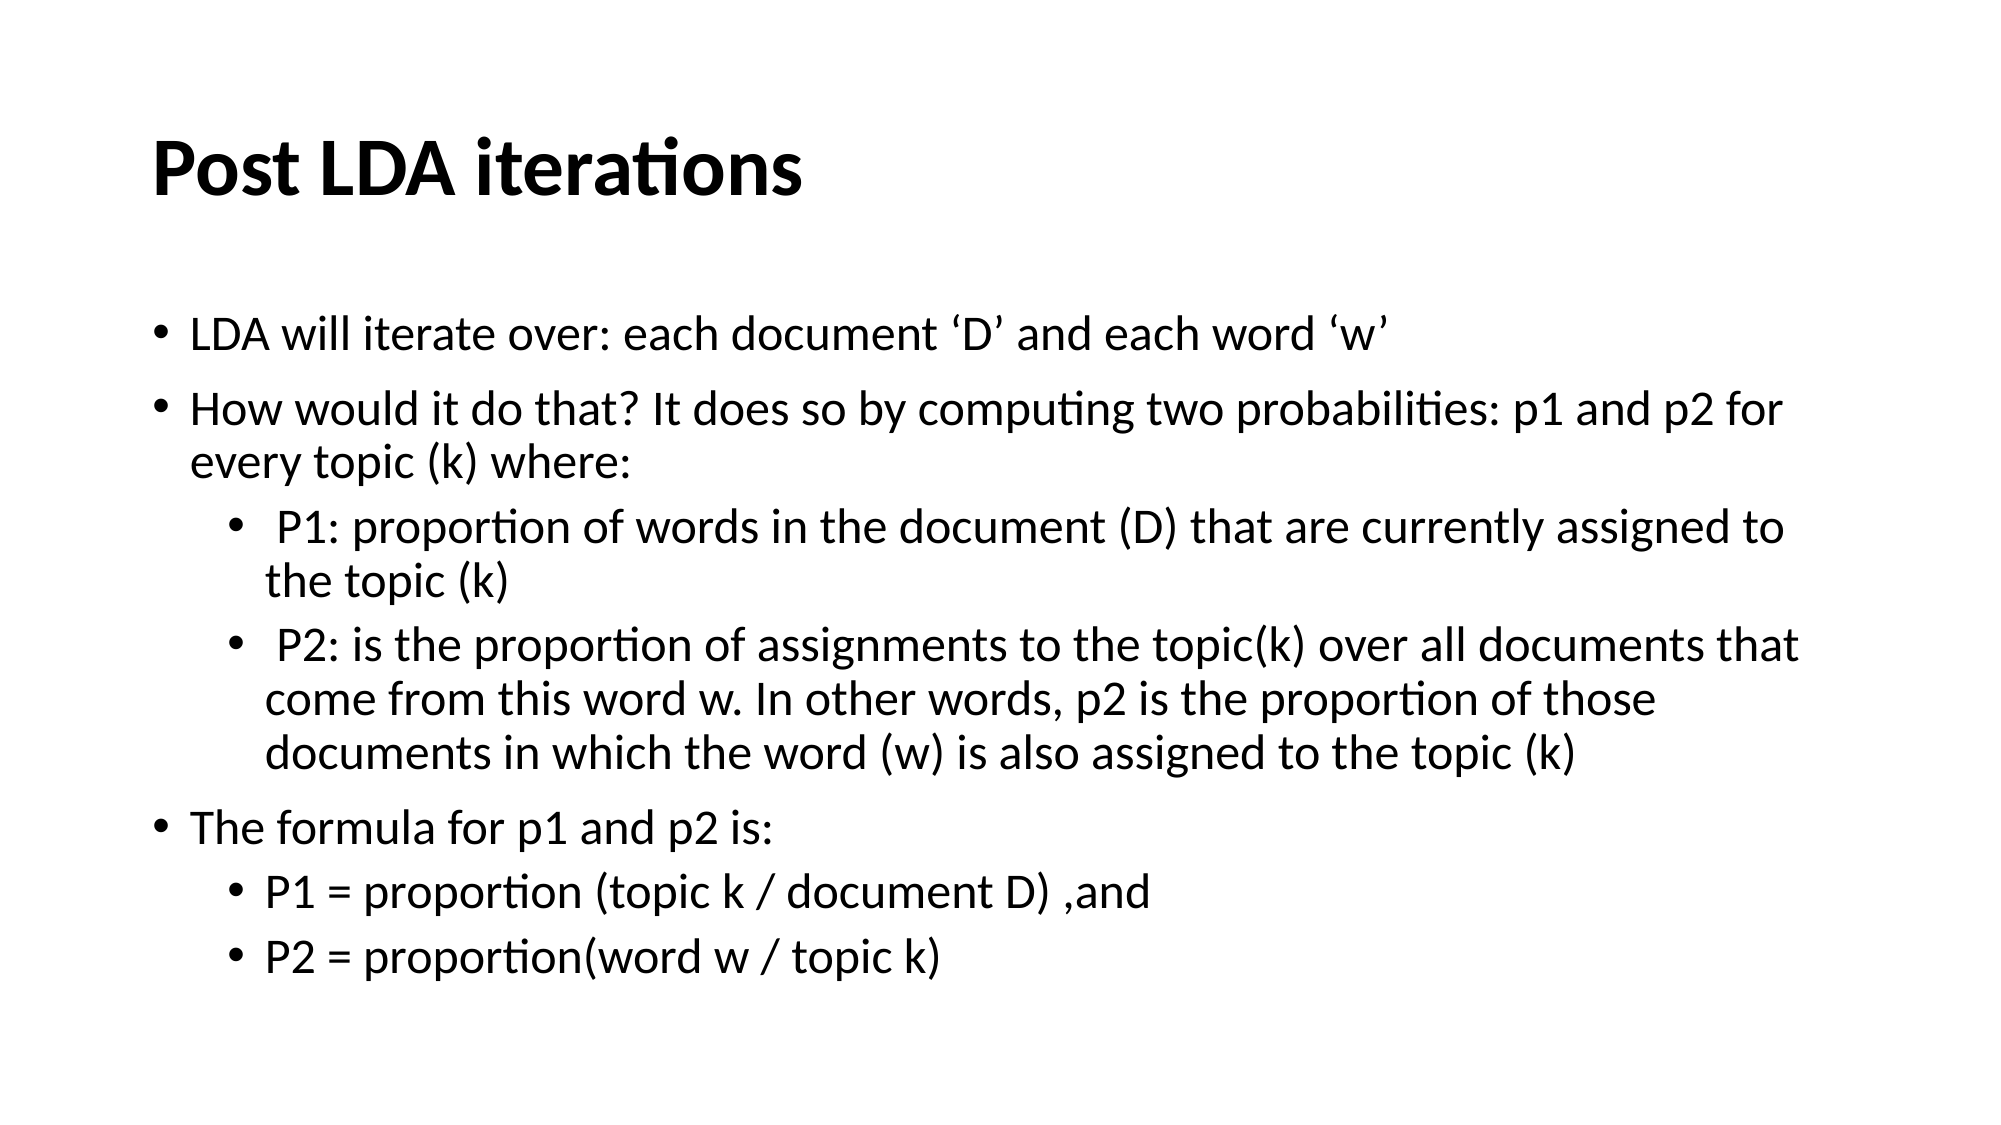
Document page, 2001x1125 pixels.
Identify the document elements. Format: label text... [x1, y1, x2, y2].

list LDA will iterate over: each document ‘D’ and each word ‘w’ How would it do that? It does so by computing two probabilities: p1 and p2 for every topic (k) where: P1: proportion of words in the document (D) that are currently assigned to the topic (k) P2: is the proportion of assignments to the topic(k) over all documents that come from this word w. In other words, p2 is the proportion of those documents in which the word (w) is also assigned to the topic (k) The formula for p1 and p2 is: P1 = proportion (topic k / document D) ,and P2 = proportion(word w / topic k) [137, 299, 1863, 1014]
title Post LDA iterations [137, 59, 1863, 278]
